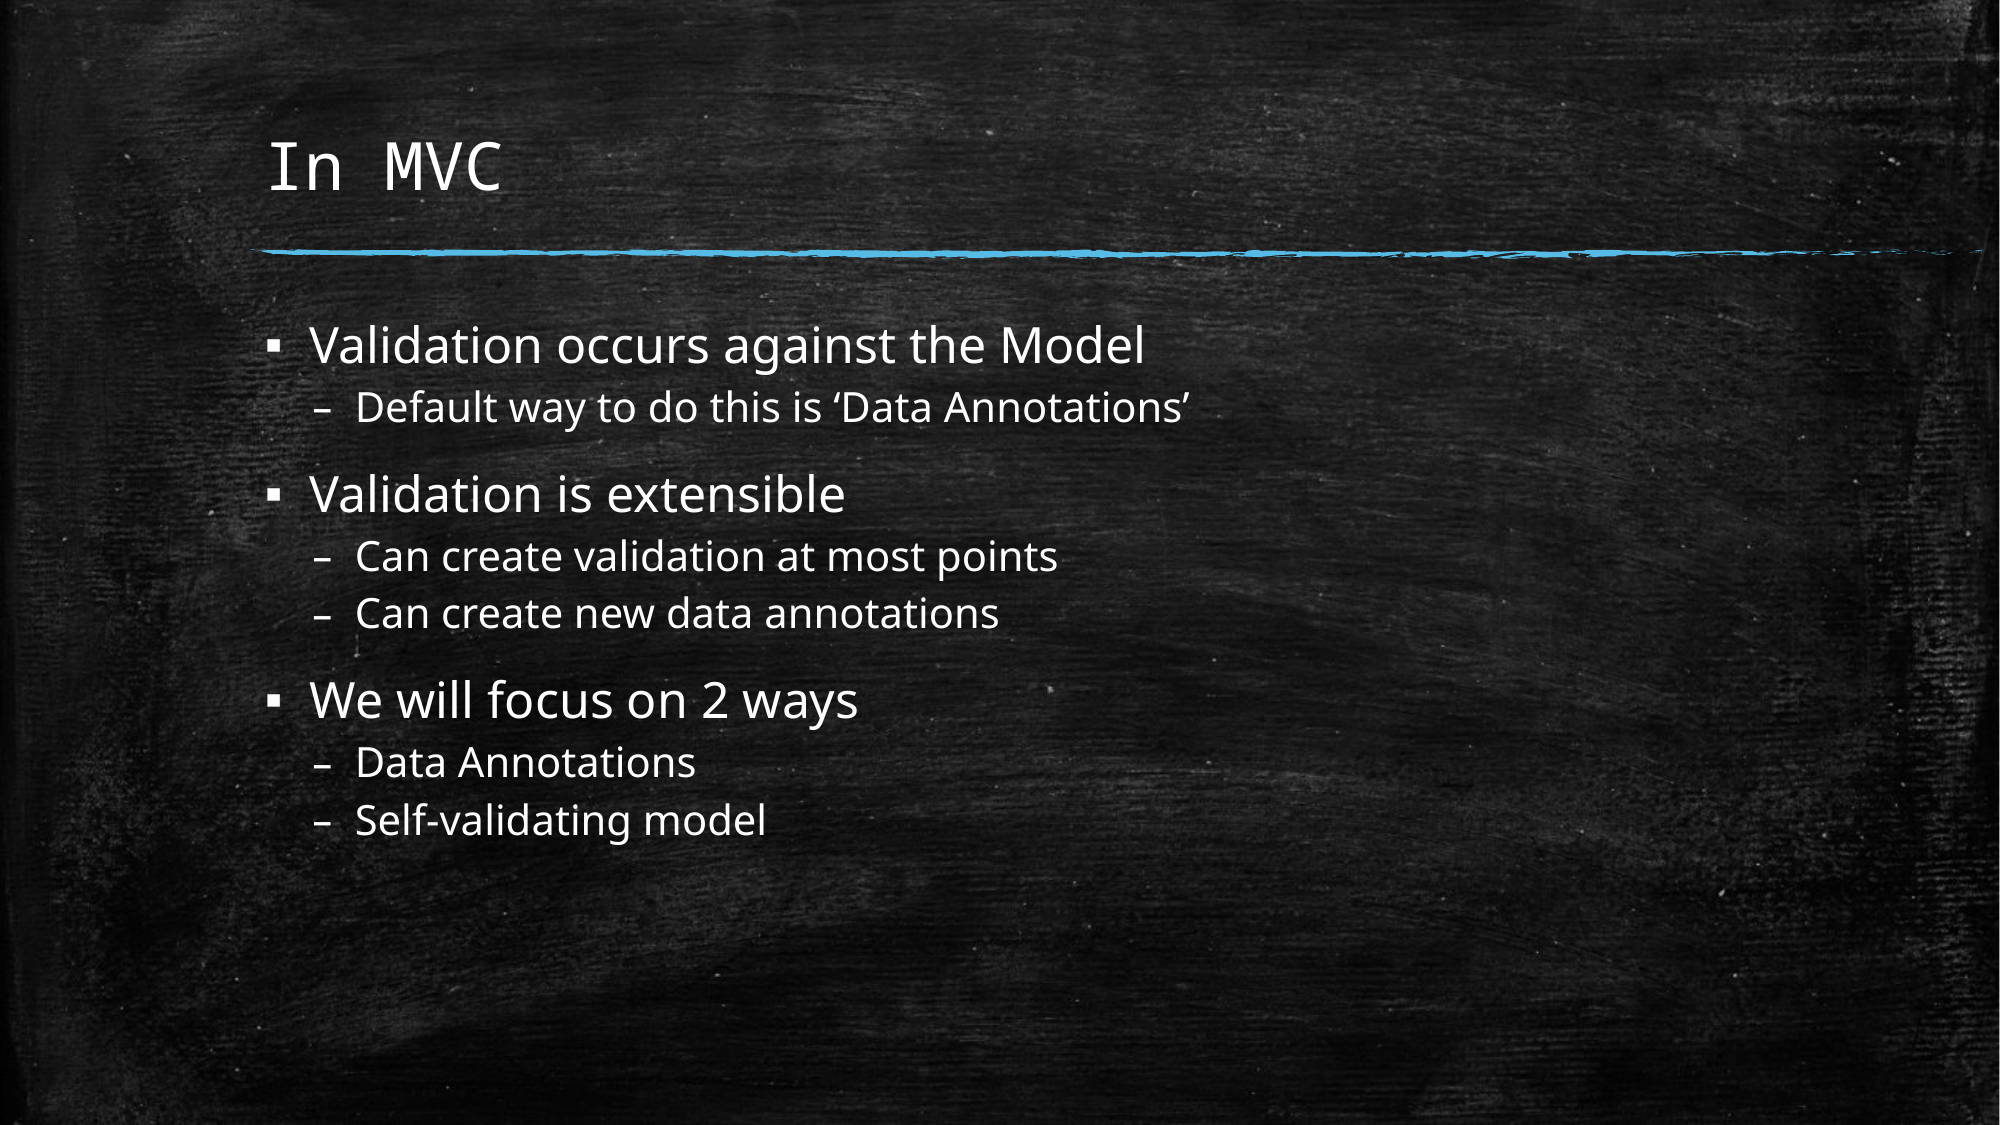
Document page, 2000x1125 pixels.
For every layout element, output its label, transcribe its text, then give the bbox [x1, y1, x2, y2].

title In MVC [249, 45, 1750, 213]
list Validation occurs against the Model Default way to do this is ‘Data Annotations’ Validation is extensible Can create validation at most points Can create new data annotations We will focus on 2 ways Data Annotations Self-validating model [249, 312, 1750, 1013]
